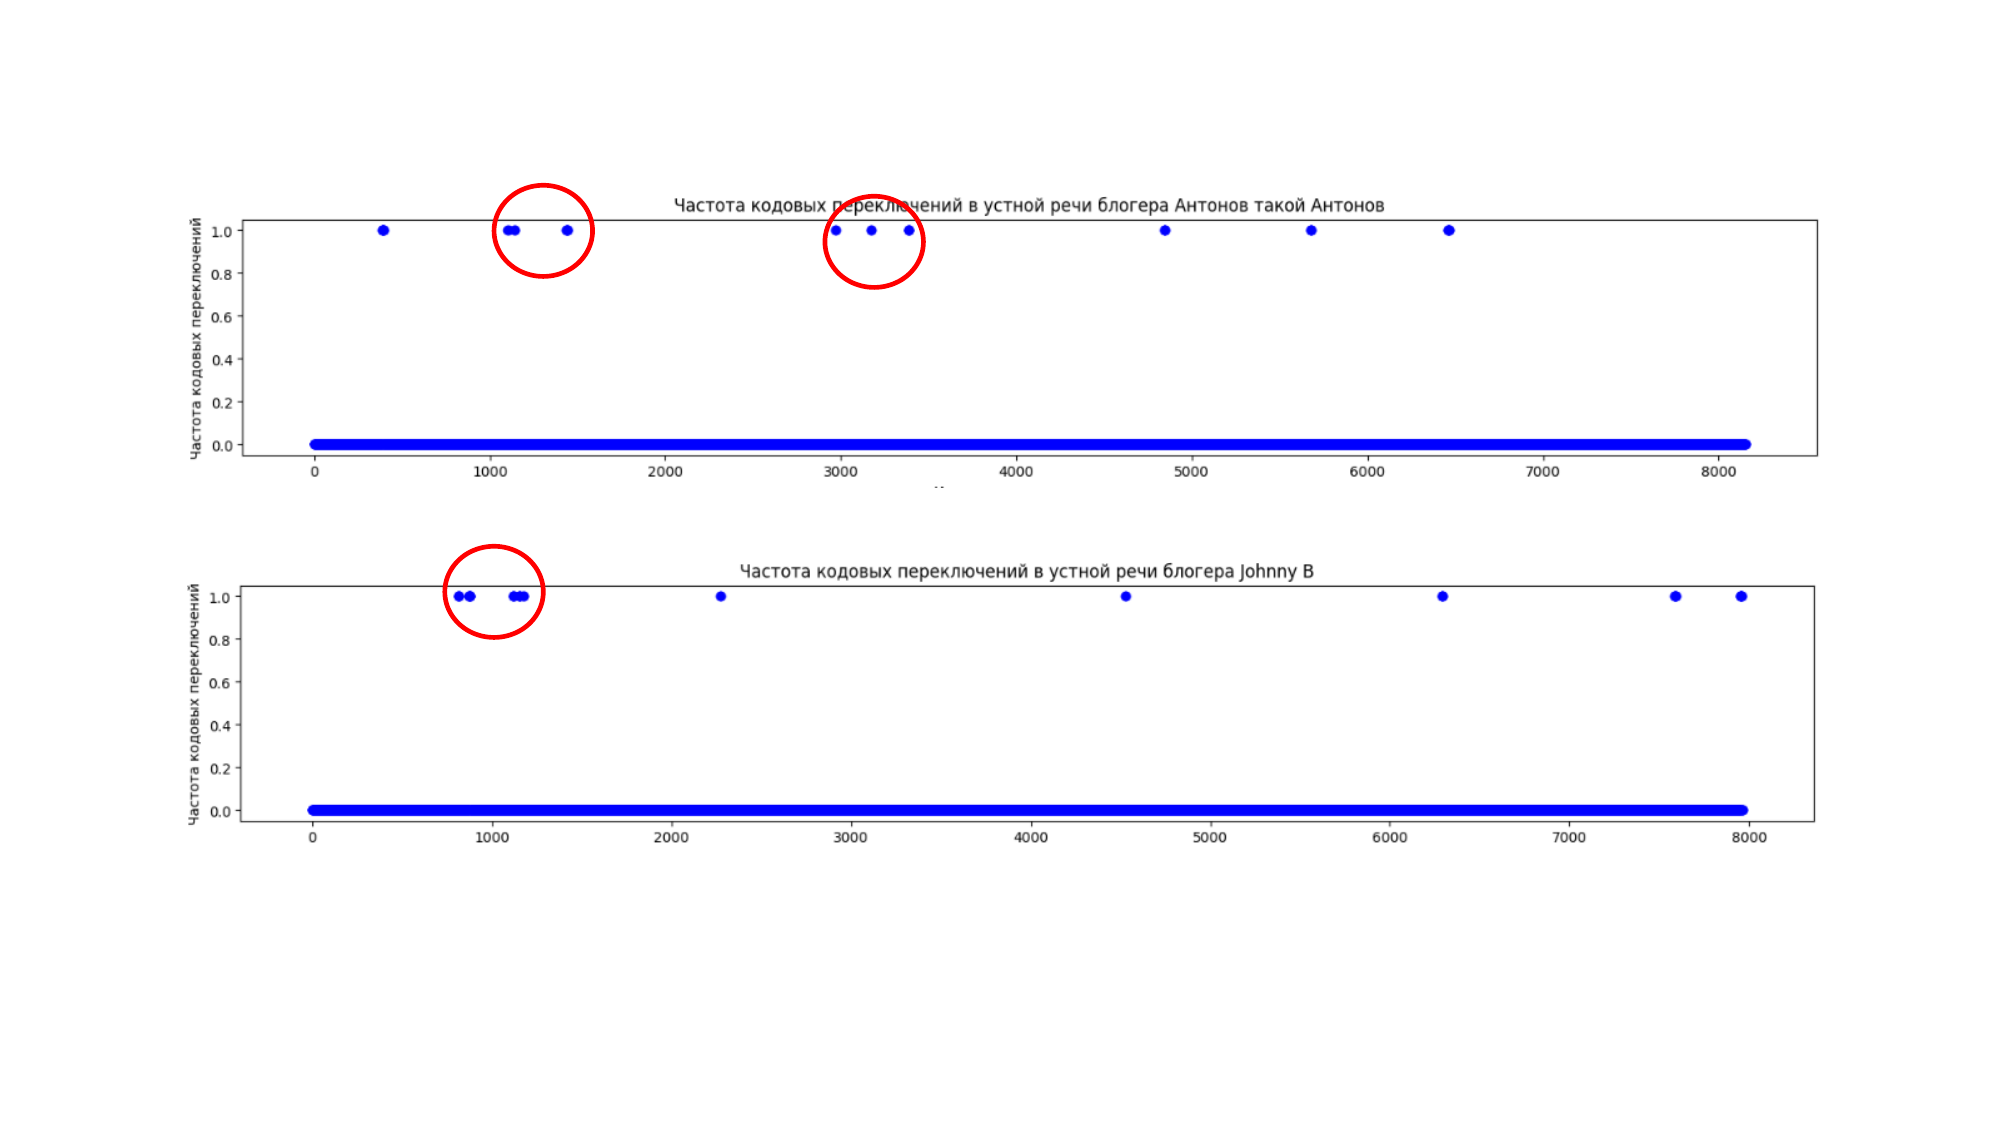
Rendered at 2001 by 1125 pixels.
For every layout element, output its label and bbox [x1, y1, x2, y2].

text_box [455, 545, 533, 562]
picture [176, 562, 1824, 851]
picture [173, 196, 1827, 488]
text_box [509, 184, 577, 196]
